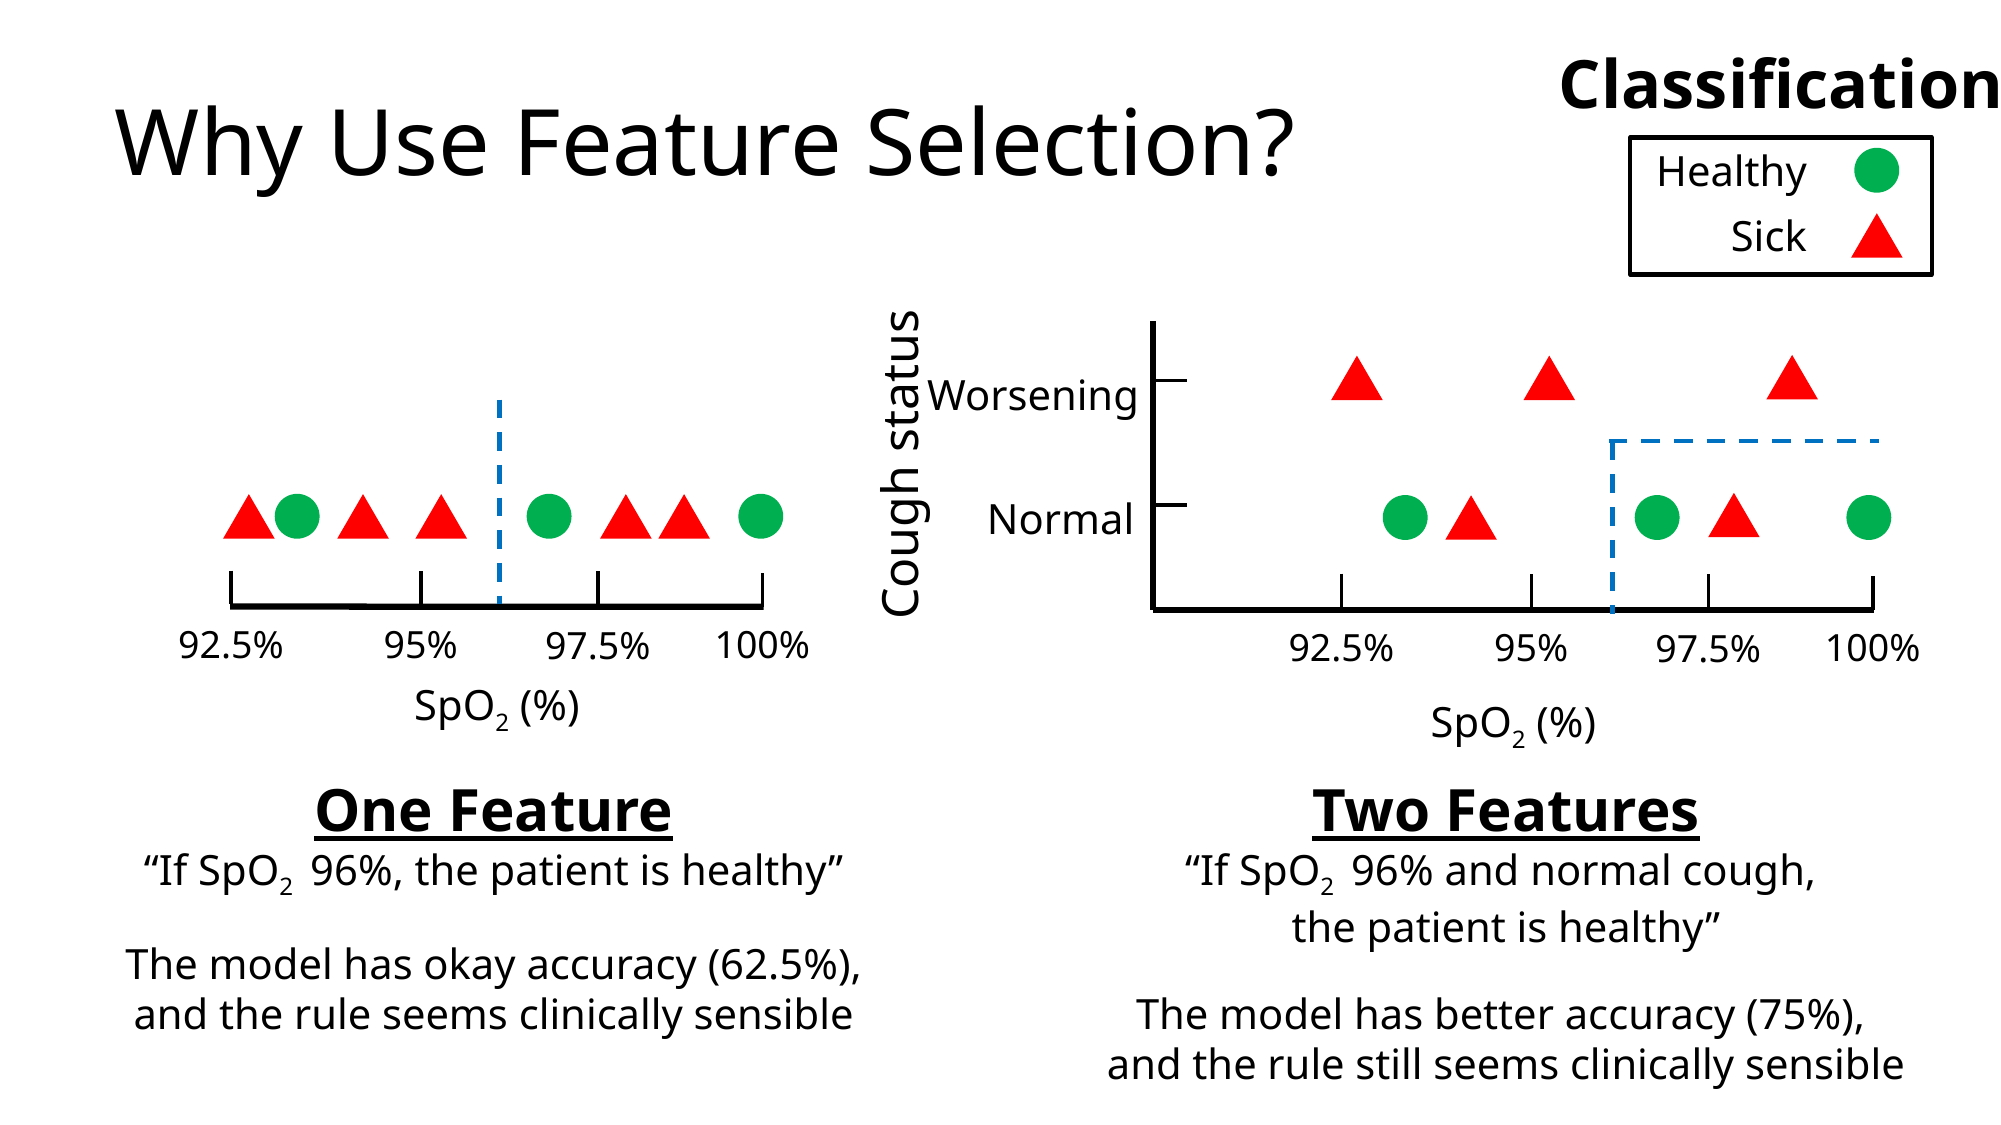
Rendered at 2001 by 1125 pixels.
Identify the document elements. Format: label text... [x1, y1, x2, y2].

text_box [1330, 354, 1892, 541]
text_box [152, 570, 842, 738]
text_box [222, 493, 495, 539]
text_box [861, 287, 1187, 642]
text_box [1584, 42, 1978, 275]
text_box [1152, 573, 1952, 755]
title Why Use Feature Selection? [99, 45, 1580, 233]
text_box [505, 493, 784, 539]
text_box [1608, 549, 1880, 615]
